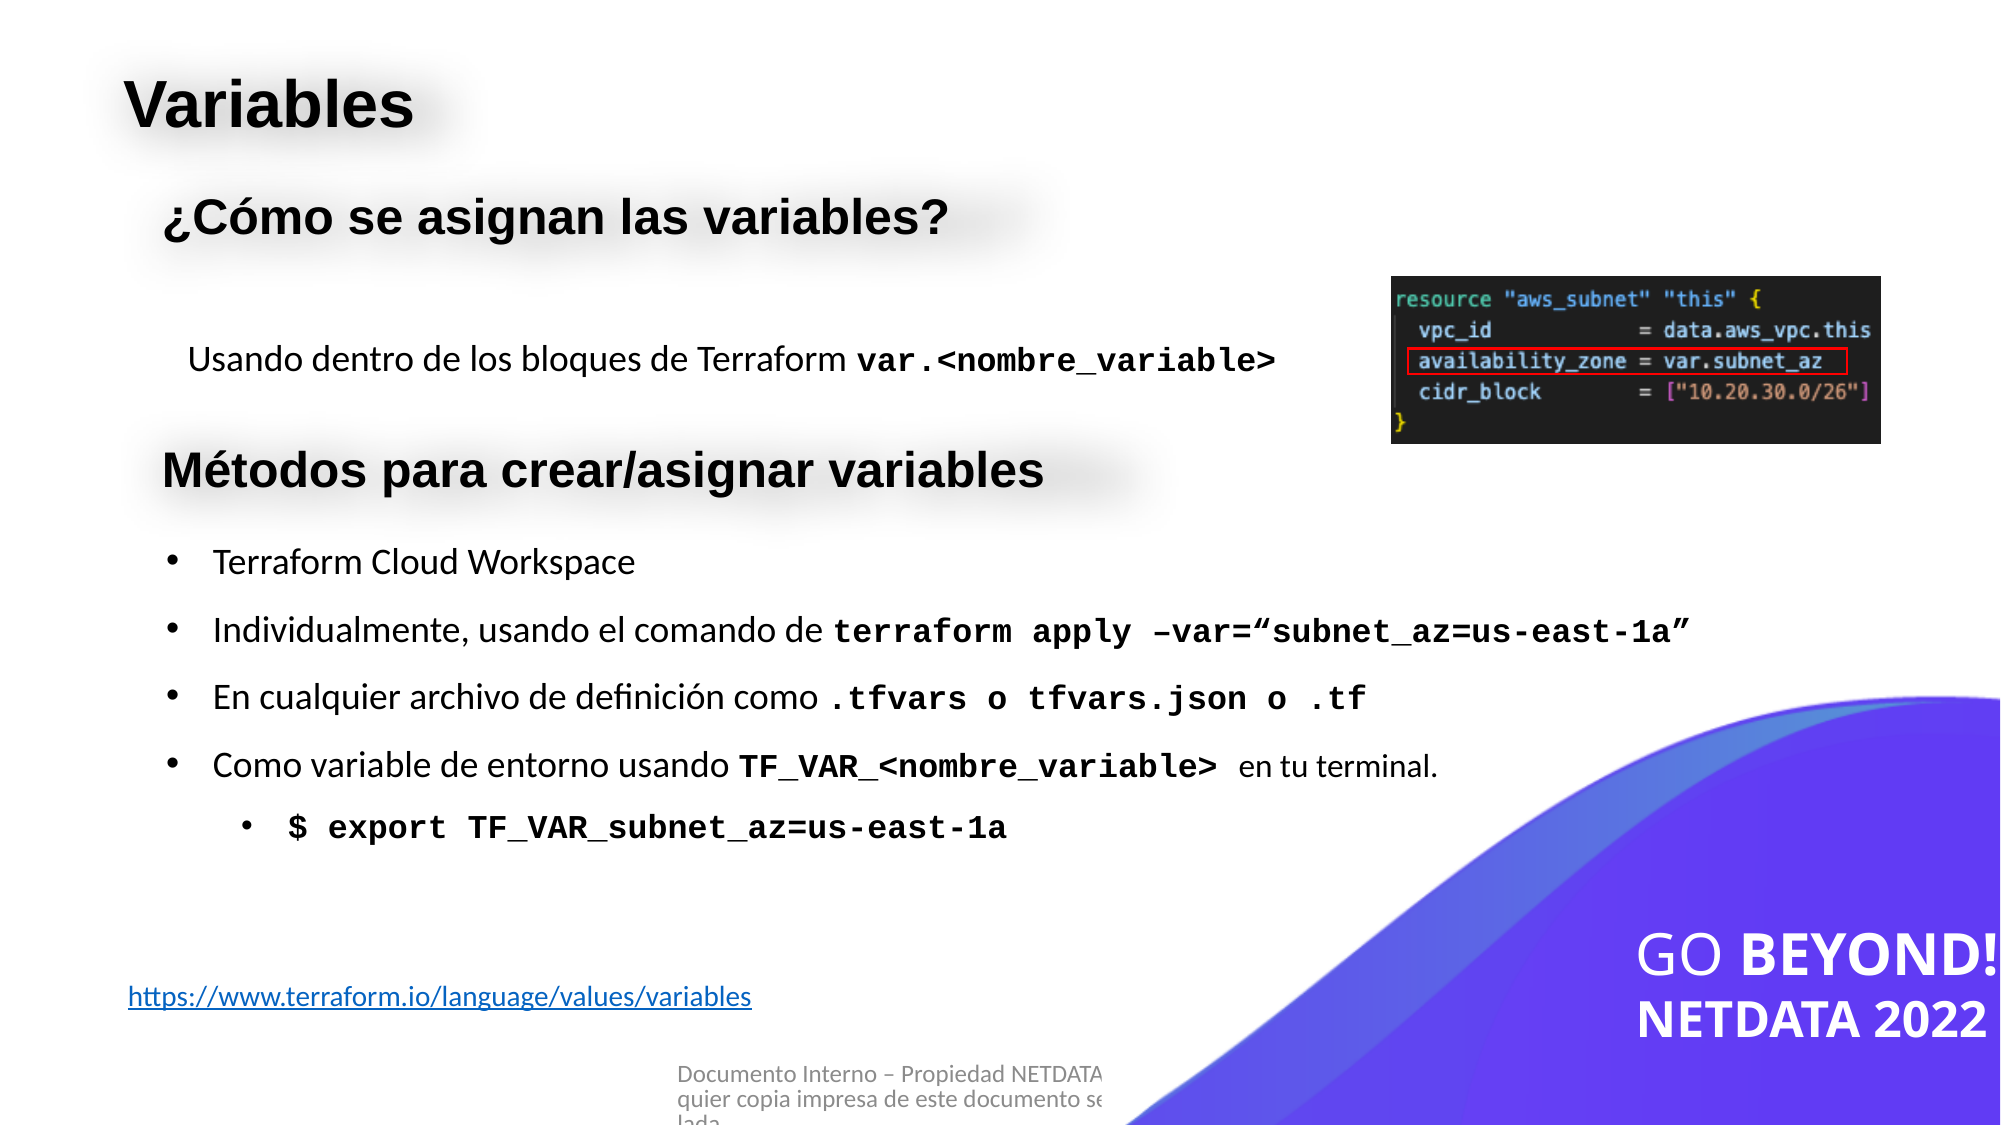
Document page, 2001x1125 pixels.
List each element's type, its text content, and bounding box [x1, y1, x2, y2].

text_box https://www.terraform.io/language/values/variables [113, 969, 1000, 1020]
text_box Usando dentro de los bloques de Terraform var.<nombre_variable> [172, 303, 1357, 392]
footer Documento Interno – Propiedad NETDATA COLOMBIA SAS Cualquier copia impresa de este documento se considera no controlada [662, 1042, 1101, 1103]
picture [1101, 694, 2001, 1125]
text_box Terraform Cloud Workspace Individualmente, usando el comando de terraform apply –var=“subnet_az=us-east-1a” En cualquier archivo de definición como .tfvars o tfvars.json o .tf Como variable de entorno usando TF_VAR_<nombre_variable> en tu terminal. $ export TF_VAR_subnet_az=us-east-1a [150, 507, 2000, 923]
picture [1391, 276, 1881, 444]
text_box Variables [108, 52, 1711, 141]
text_box ¿Cómo se asignan las variables? [146, 176, 1750, 265]
text_box Métodos para crear/asignar variables [146, 430, 1750, 519]
